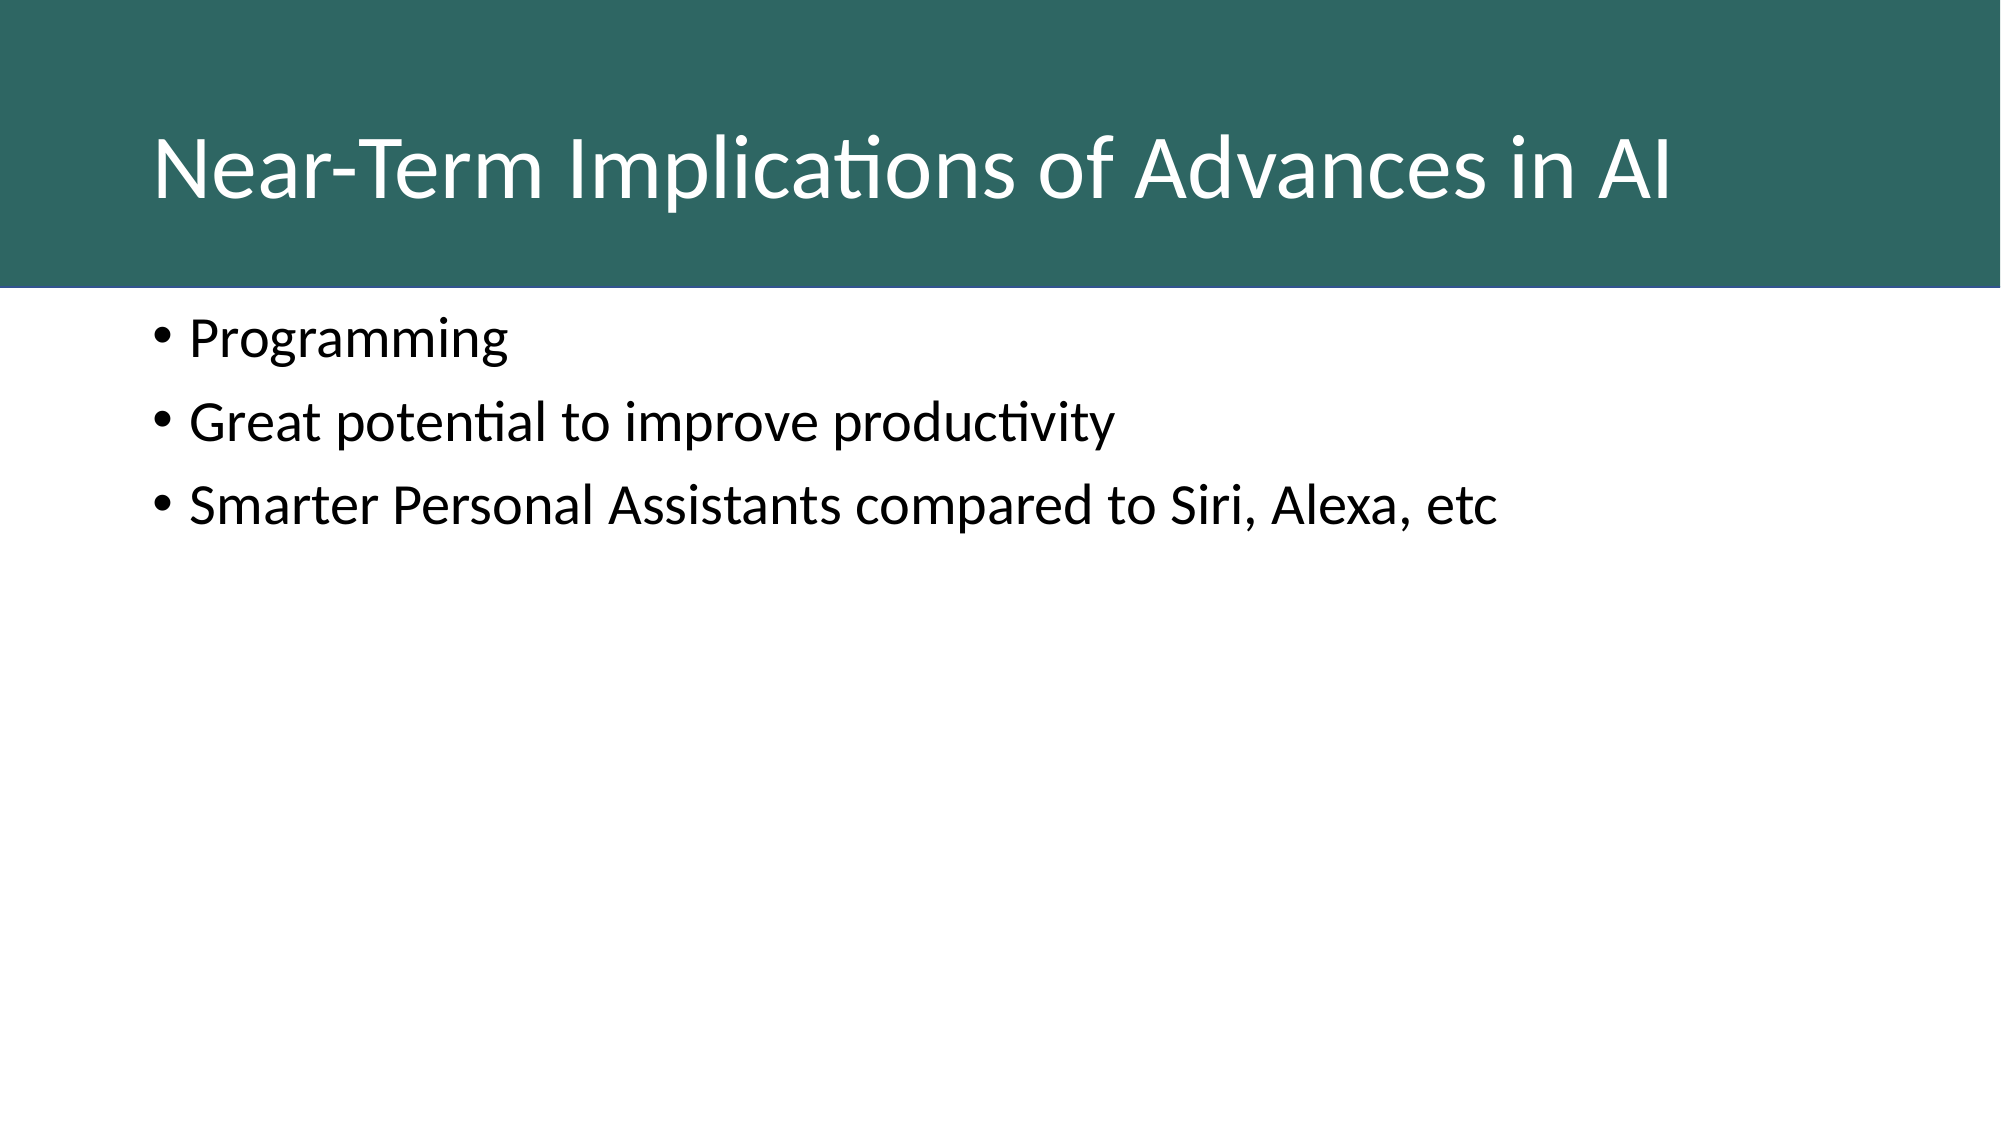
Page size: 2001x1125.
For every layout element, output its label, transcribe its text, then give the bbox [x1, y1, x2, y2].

list Programming Great potential to improve productivity Smarter Personal Assistants compared to Siri, Alexa, etc [137, 299, 1863, 1014]
title Near-Term Implications of Advances in AI [137, 59, 1863, 278]
